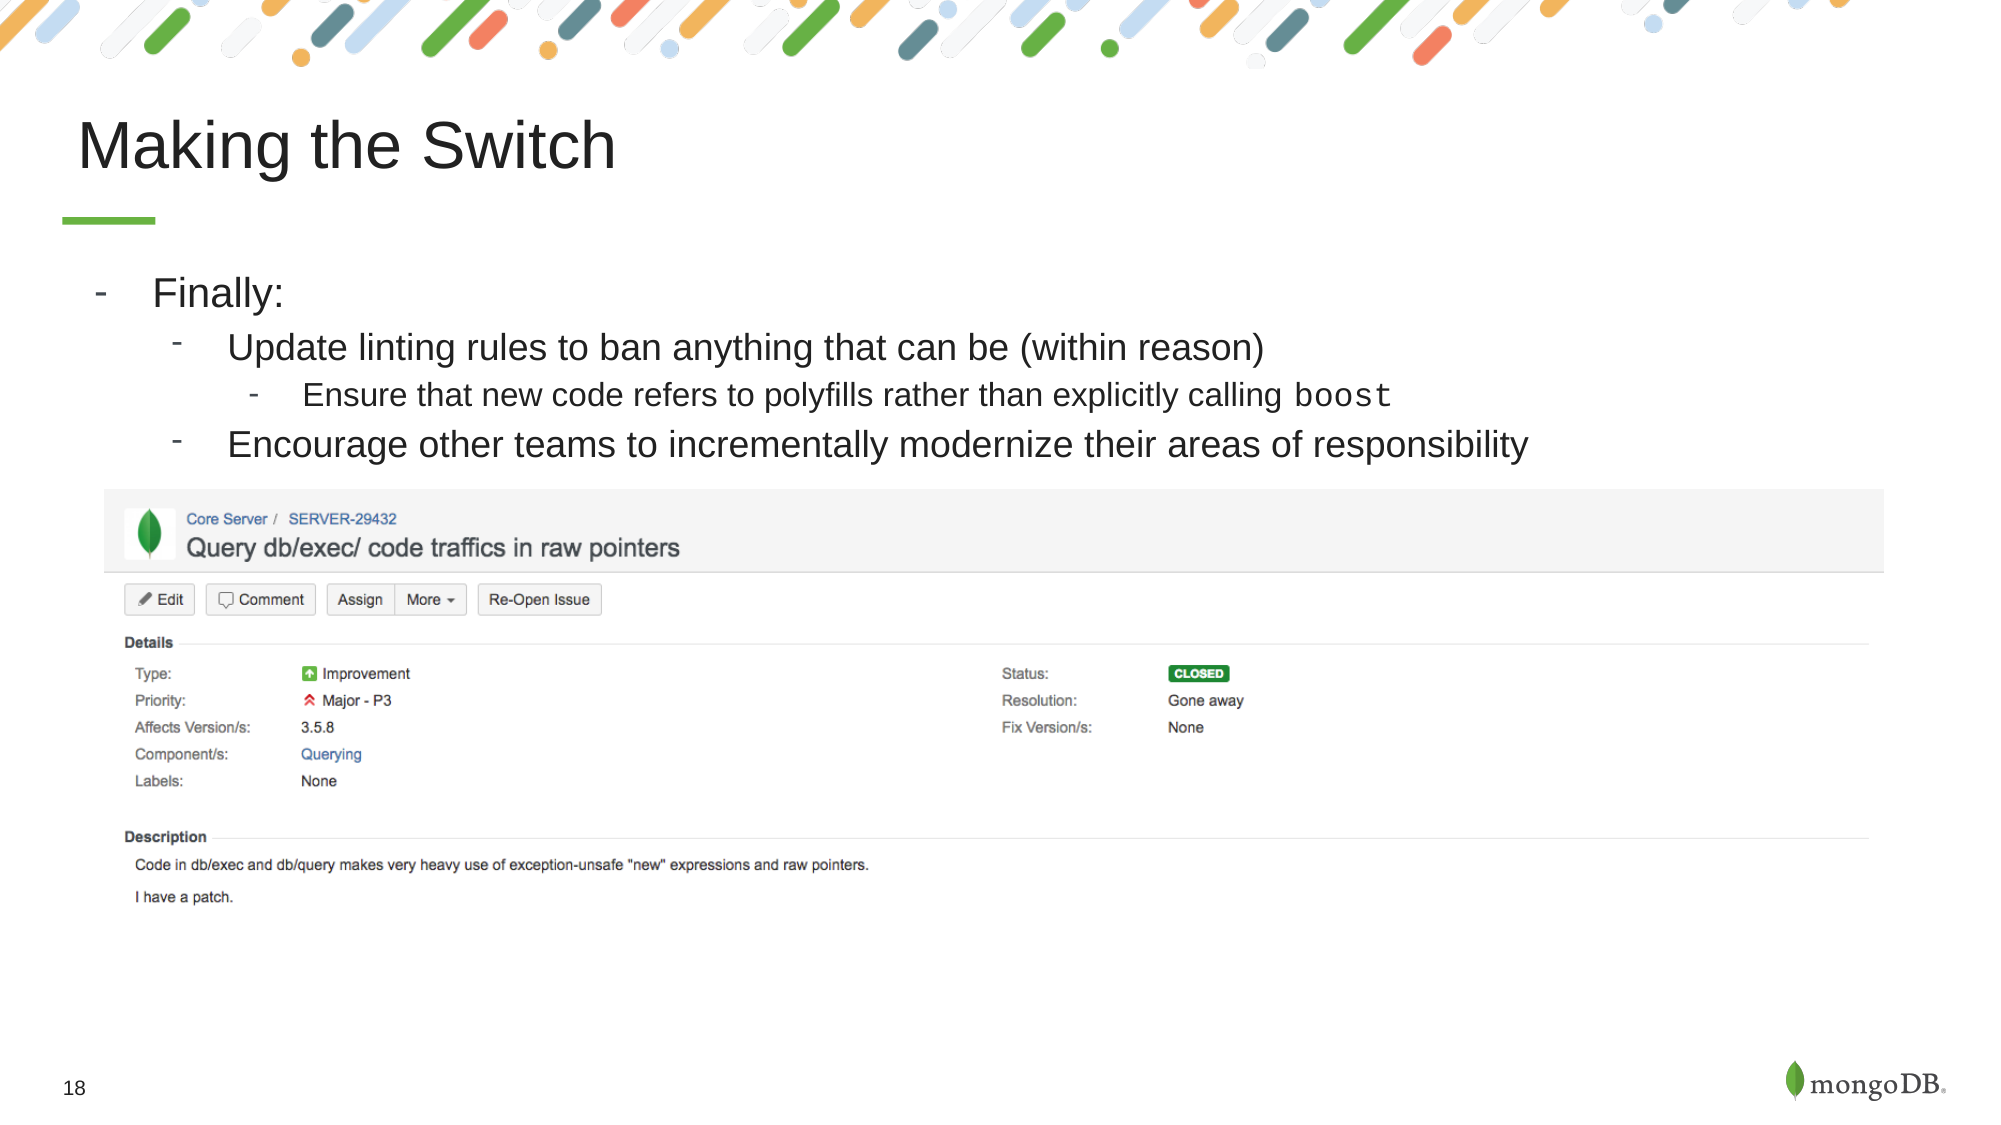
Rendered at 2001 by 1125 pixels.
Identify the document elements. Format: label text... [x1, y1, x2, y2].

list Finally: Update linting rules to ban anything that can be (within reason) Ensure that new code refers to polyfills rather than explicitly calling boost Encourage other teams to incrementally modernize their areas of responsibility [62, 243, 1938, 966]
picture [1786, 1060, 1946, 1101]
title Making the Switch [62, 75, 1938, 197]
picture [104, 489, 1884, 927]
picture [0, 0, 2001, 69]
